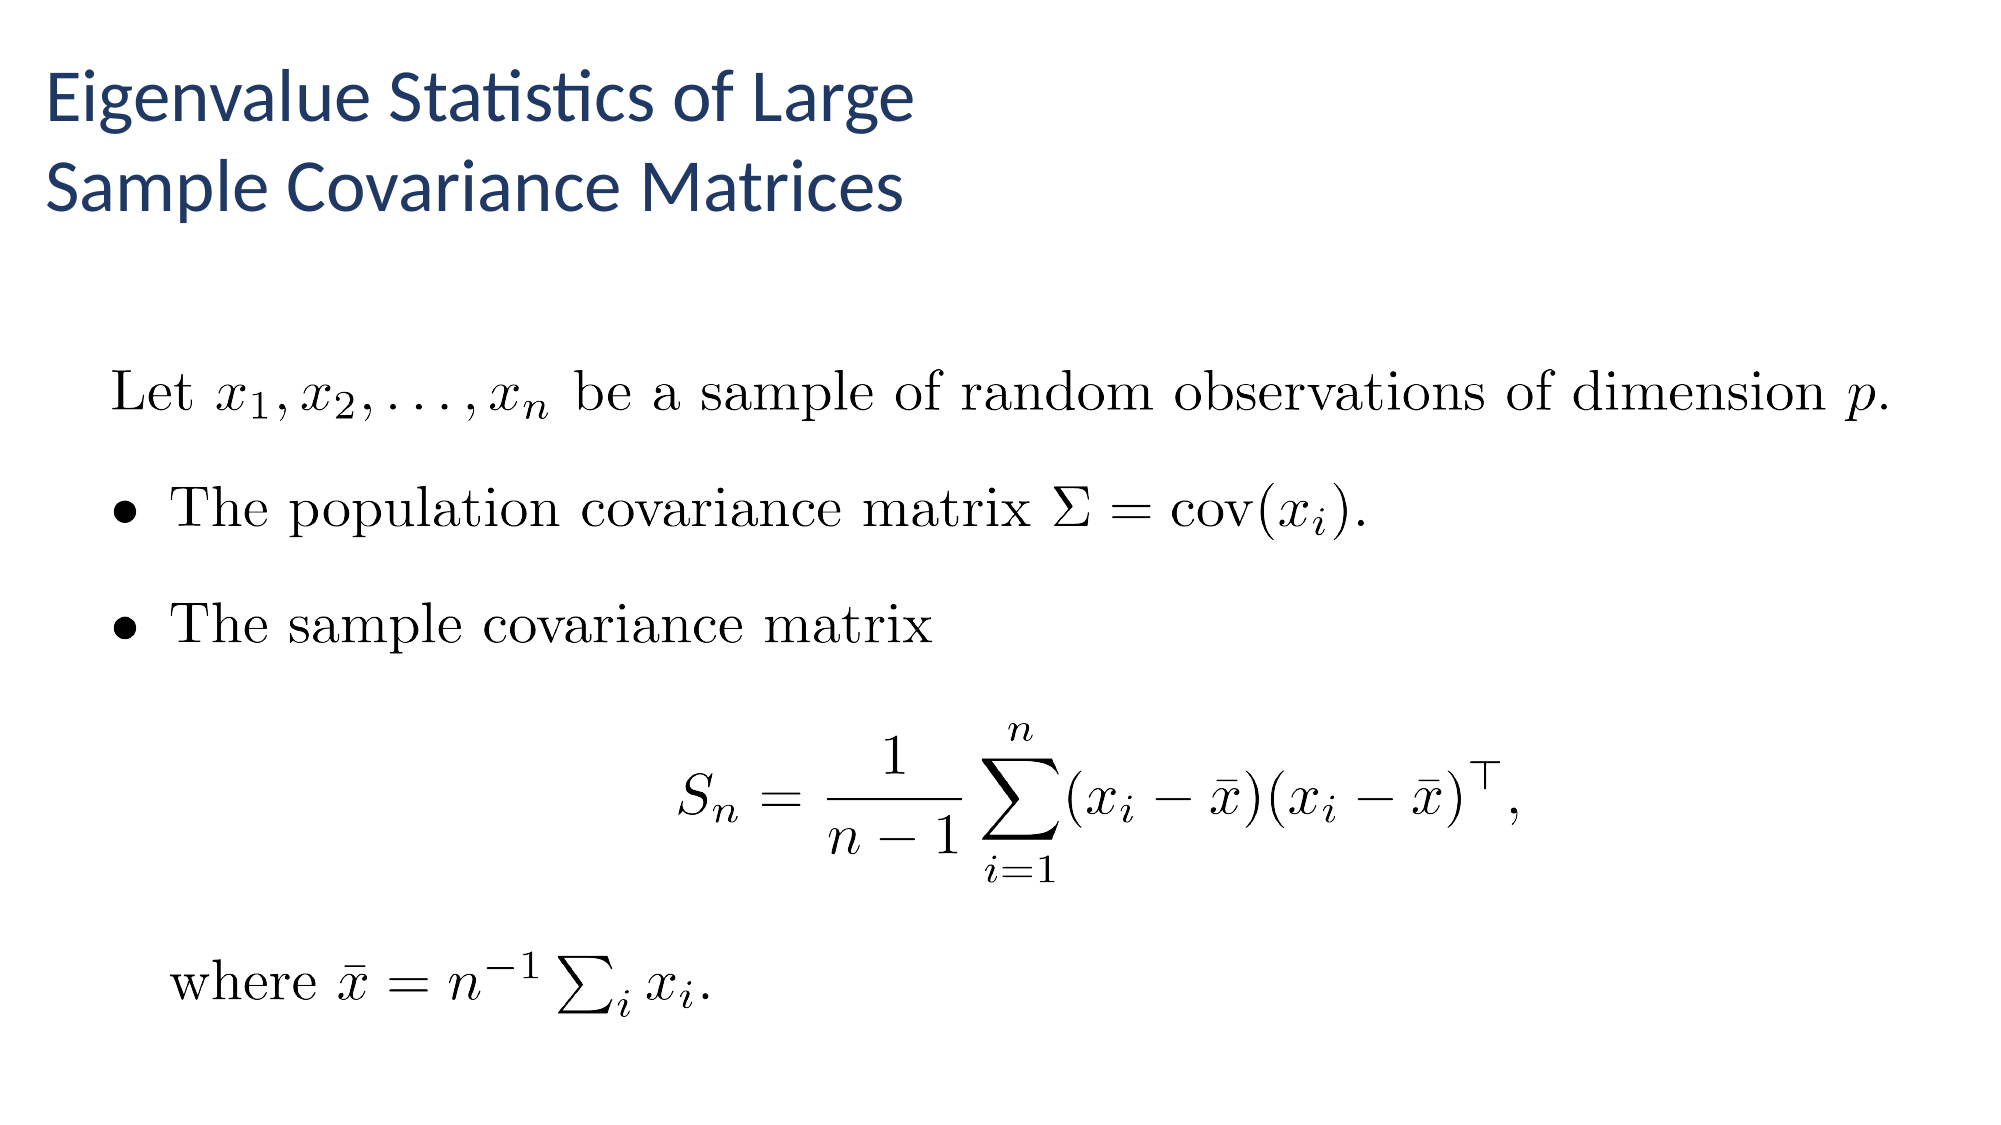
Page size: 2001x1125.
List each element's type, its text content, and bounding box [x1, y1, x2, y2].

picture [112, 369, 1887, 1018]
text_box Eigenvalue Statistics of Large Sample Covariance Matrices [30, 38, 1000, 324]
